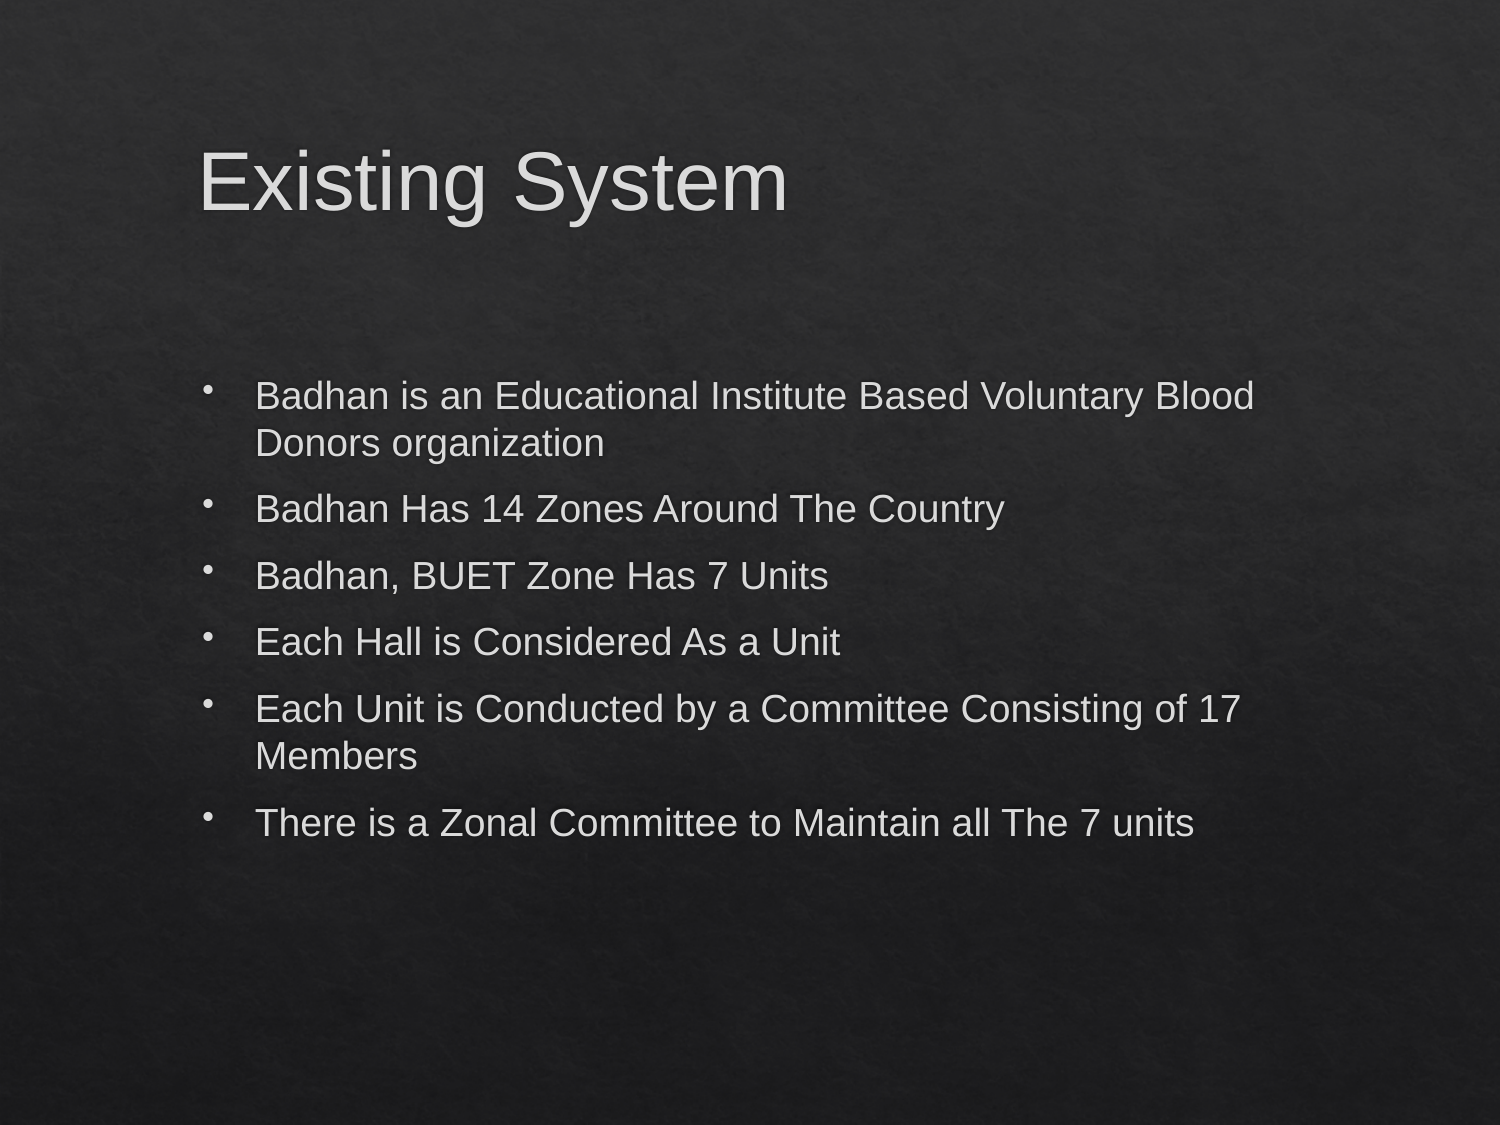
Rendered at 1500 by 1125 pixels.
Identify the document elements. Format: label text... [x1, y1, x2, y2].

list Badhan is an Educational Institute Based Voluntary Blood Donors organization Badhan Has 14 Zones Around The Country Badhan, BUET Zone Has 7 Units Each Hall is Considered As a Unit Each Unit is Conducted by a Committee Consisting of 17 Members There is a Zonal Committee to Maintain all The 7 units [182, 362, 1366, 854]
title Existing System [182, 101, 1416, 252]
